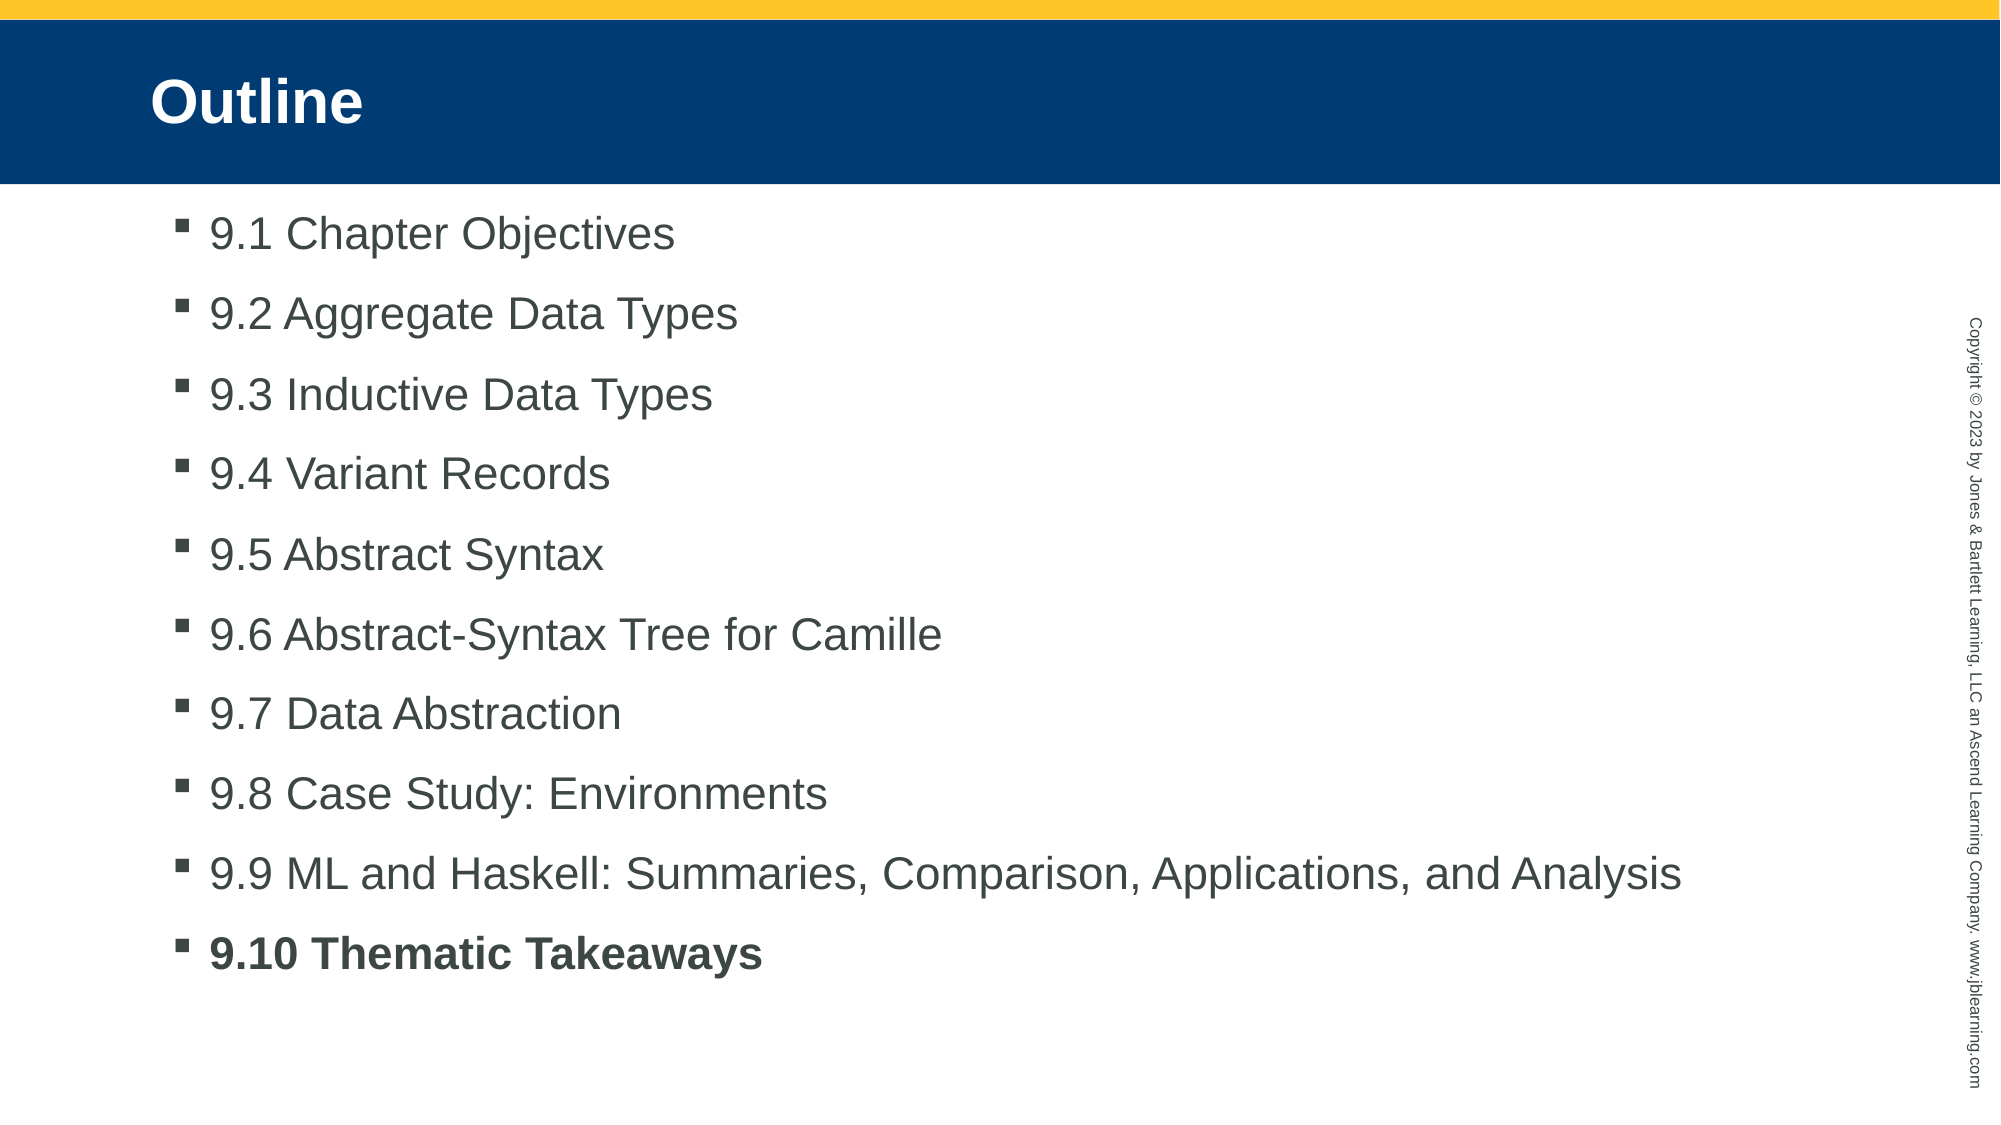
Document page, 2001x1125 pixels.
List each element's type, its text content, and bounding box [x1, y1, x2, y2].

title Outline [0, 19, 2000, 185]
list 9.1 Chapter Objectives 9.2 Aggregate Data Types 9.3 Inductive Data Types 9.4 Variant Records 9.5 Abstract Syntax 9.6 Abstract-Syntax Tree for Camille 9.7 Data Abstraction 9.8 Case Study: Environments 9.9 ML and Haskell: Summaries, Comparison, Applications, and Analysis 9.10 Thematic Takeaways [151, 184, 1840, 956]
